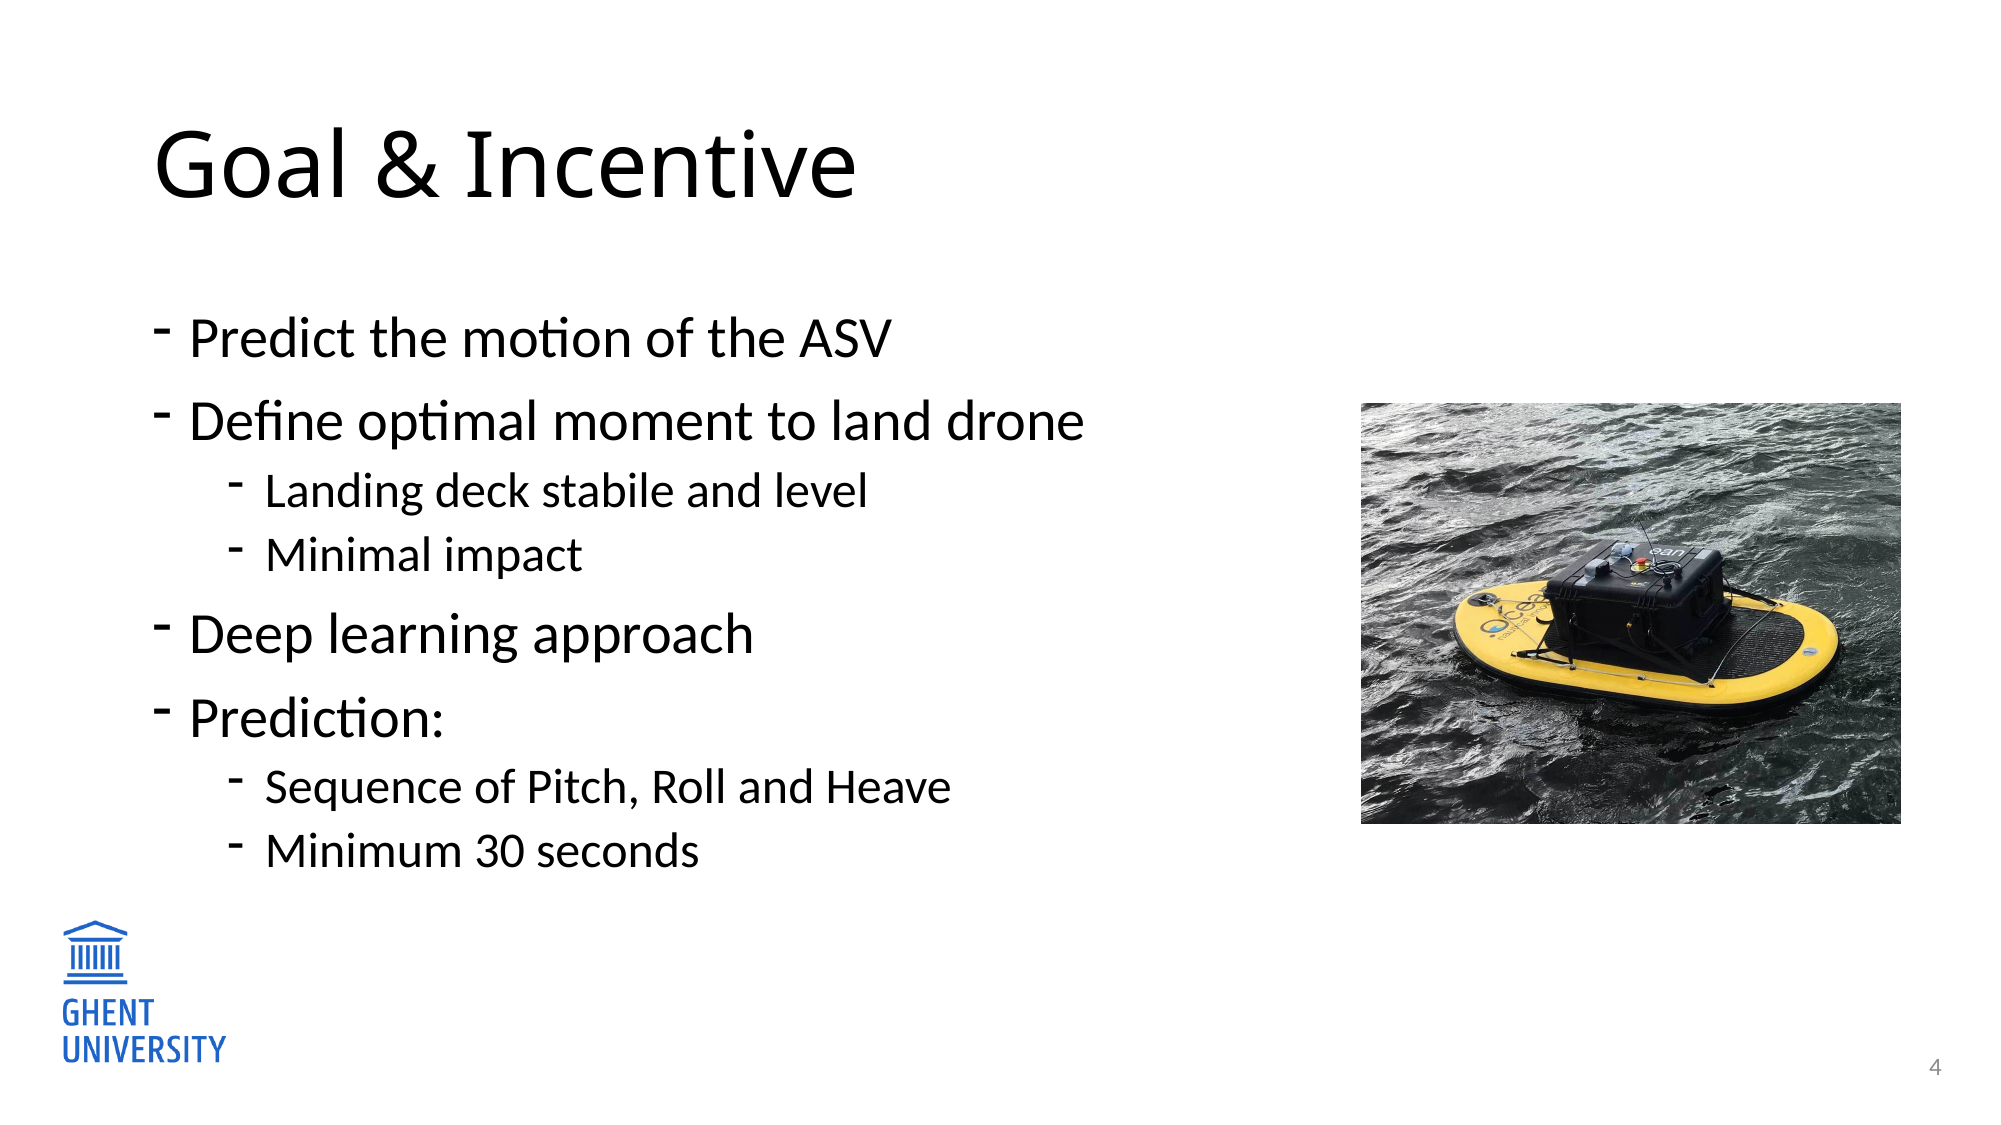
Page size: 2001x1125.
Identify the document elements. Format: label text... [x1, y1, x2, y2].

title Goal & Incentive [137, 59, 1955, 278]
picture [1361, 403, 1901, 824]
picture [0, 872, 316, 1125]
list Predict the motion of the ASV Define optimal moment to land drone Landing deck stabile and level Minimal impact Deep learning approach Prediction: Sequence of Pitch, Roll and Heave Minimum 30 seconds [137, 299, 1955, 1014]
